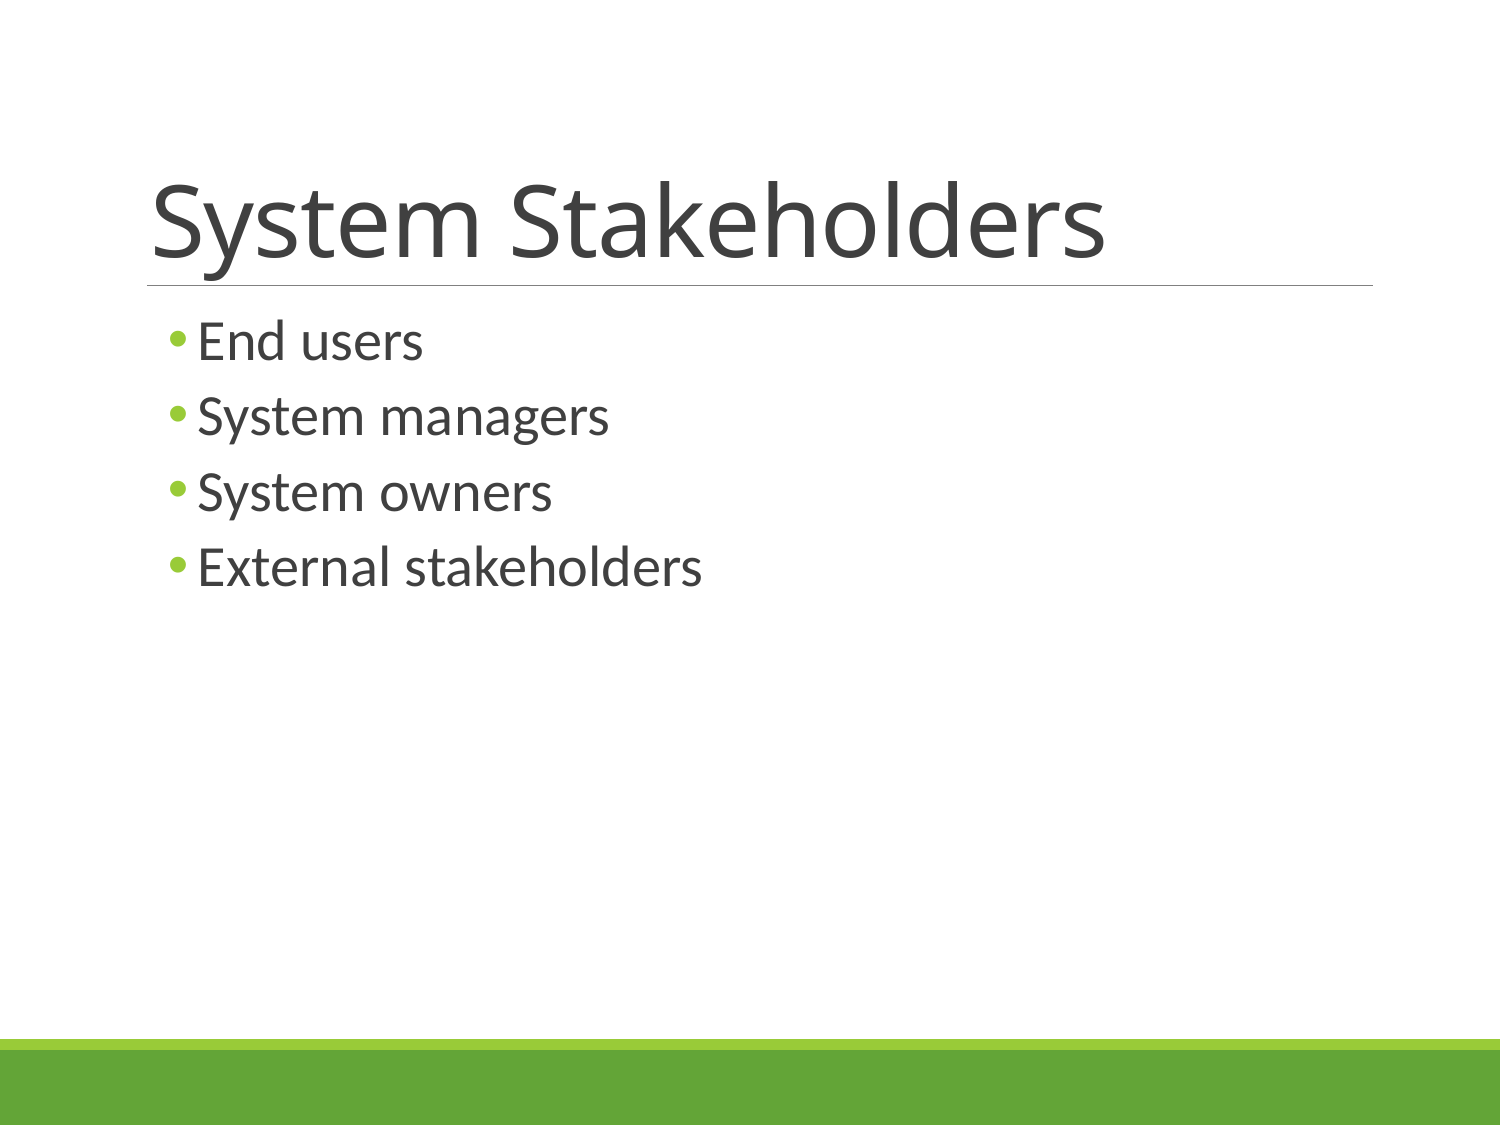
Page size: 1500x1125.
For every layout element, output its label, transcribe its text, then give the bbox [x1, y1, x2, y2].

title System Stakeholders [135, 47, 1373, 285]
list End users System managers System owners External stakeholders [135, 302, 1373, 963]
